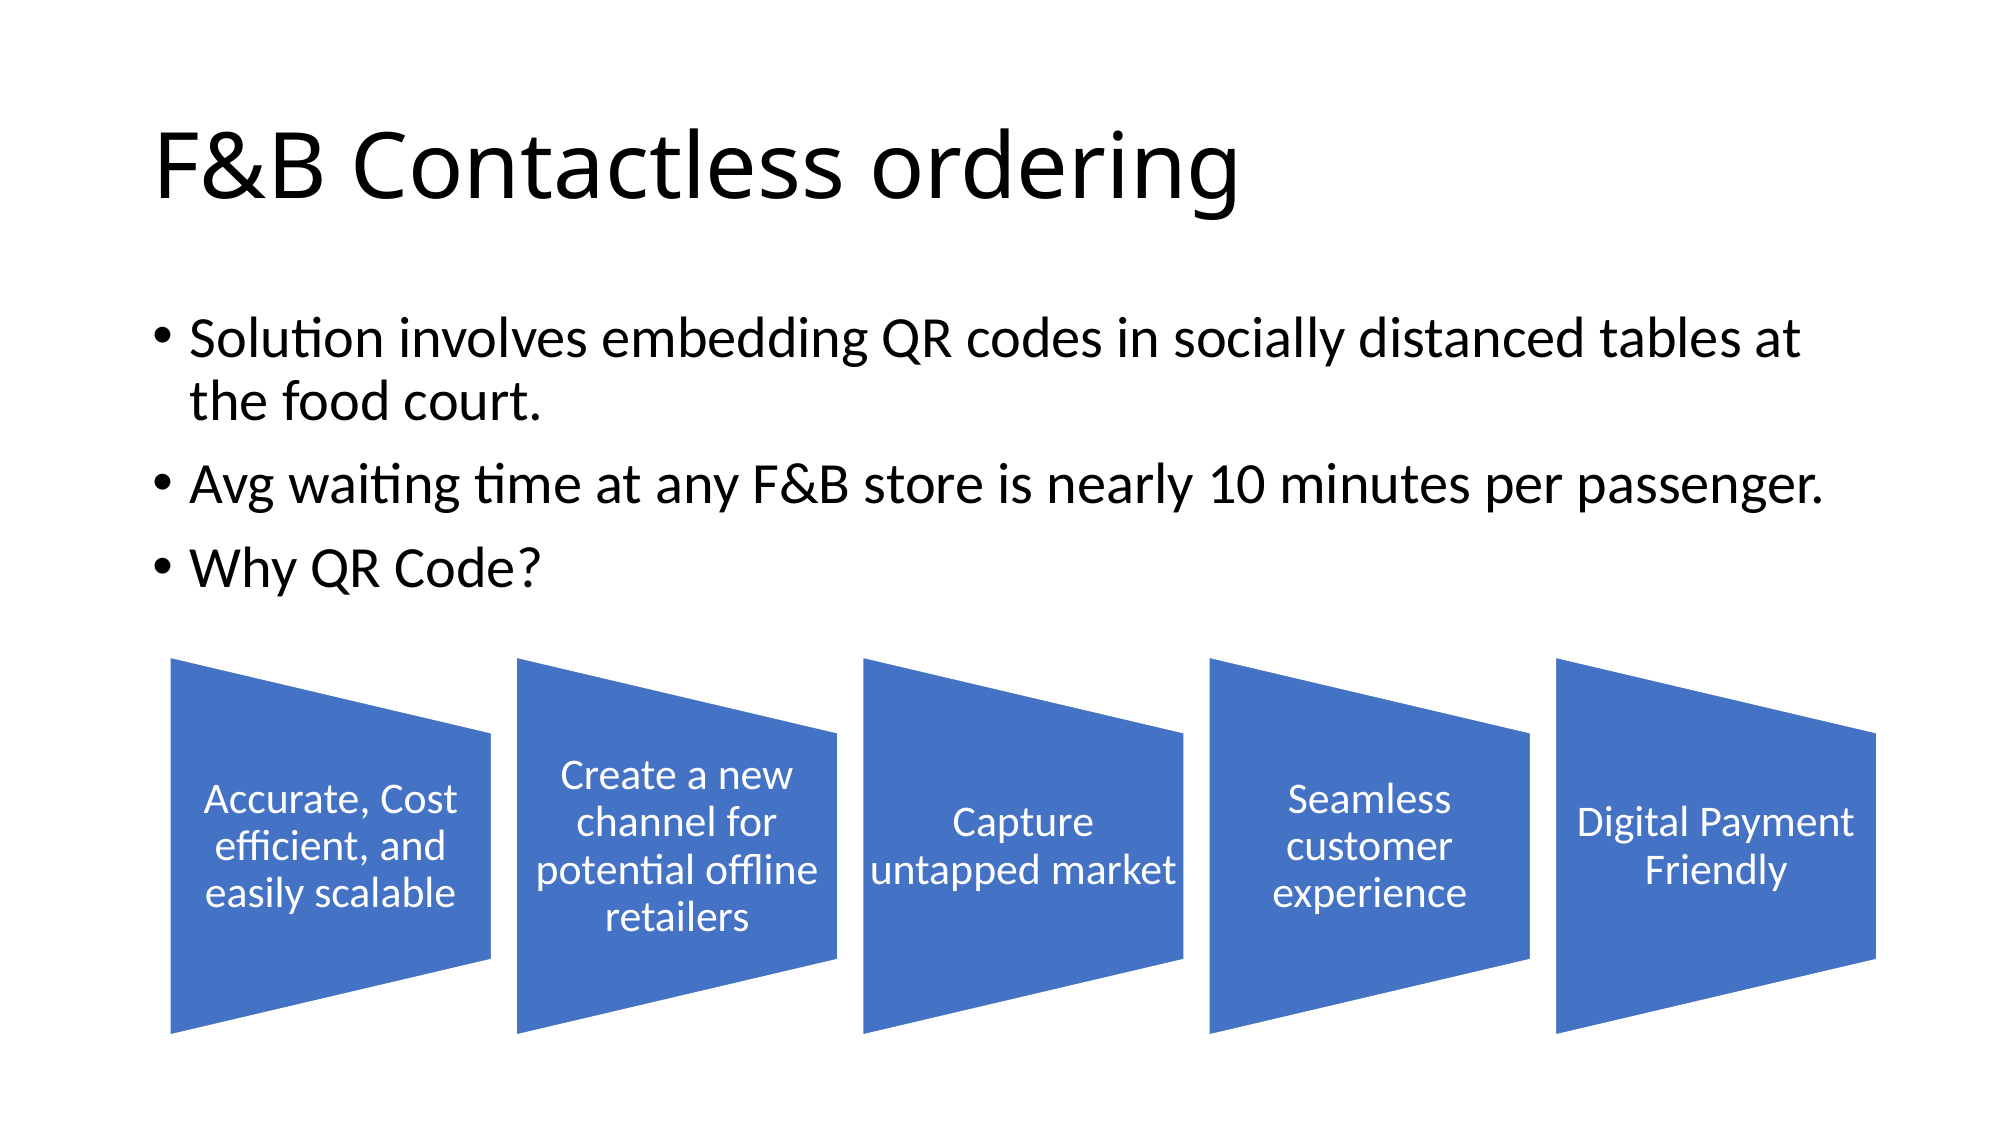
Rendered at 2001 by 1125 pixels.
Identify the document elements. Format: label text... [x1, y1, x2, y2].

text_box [168, 656, 1879, 1036]
title F&B Contactless ordering [137, 59, 1863, 278]
list Solution involves embedding QR codes in socially distanced tables at the food court. Avg waiting time at any F&B store is nearly 10 minutes per passenger. Why QR Code? [137, 299, 1863, 1014]
